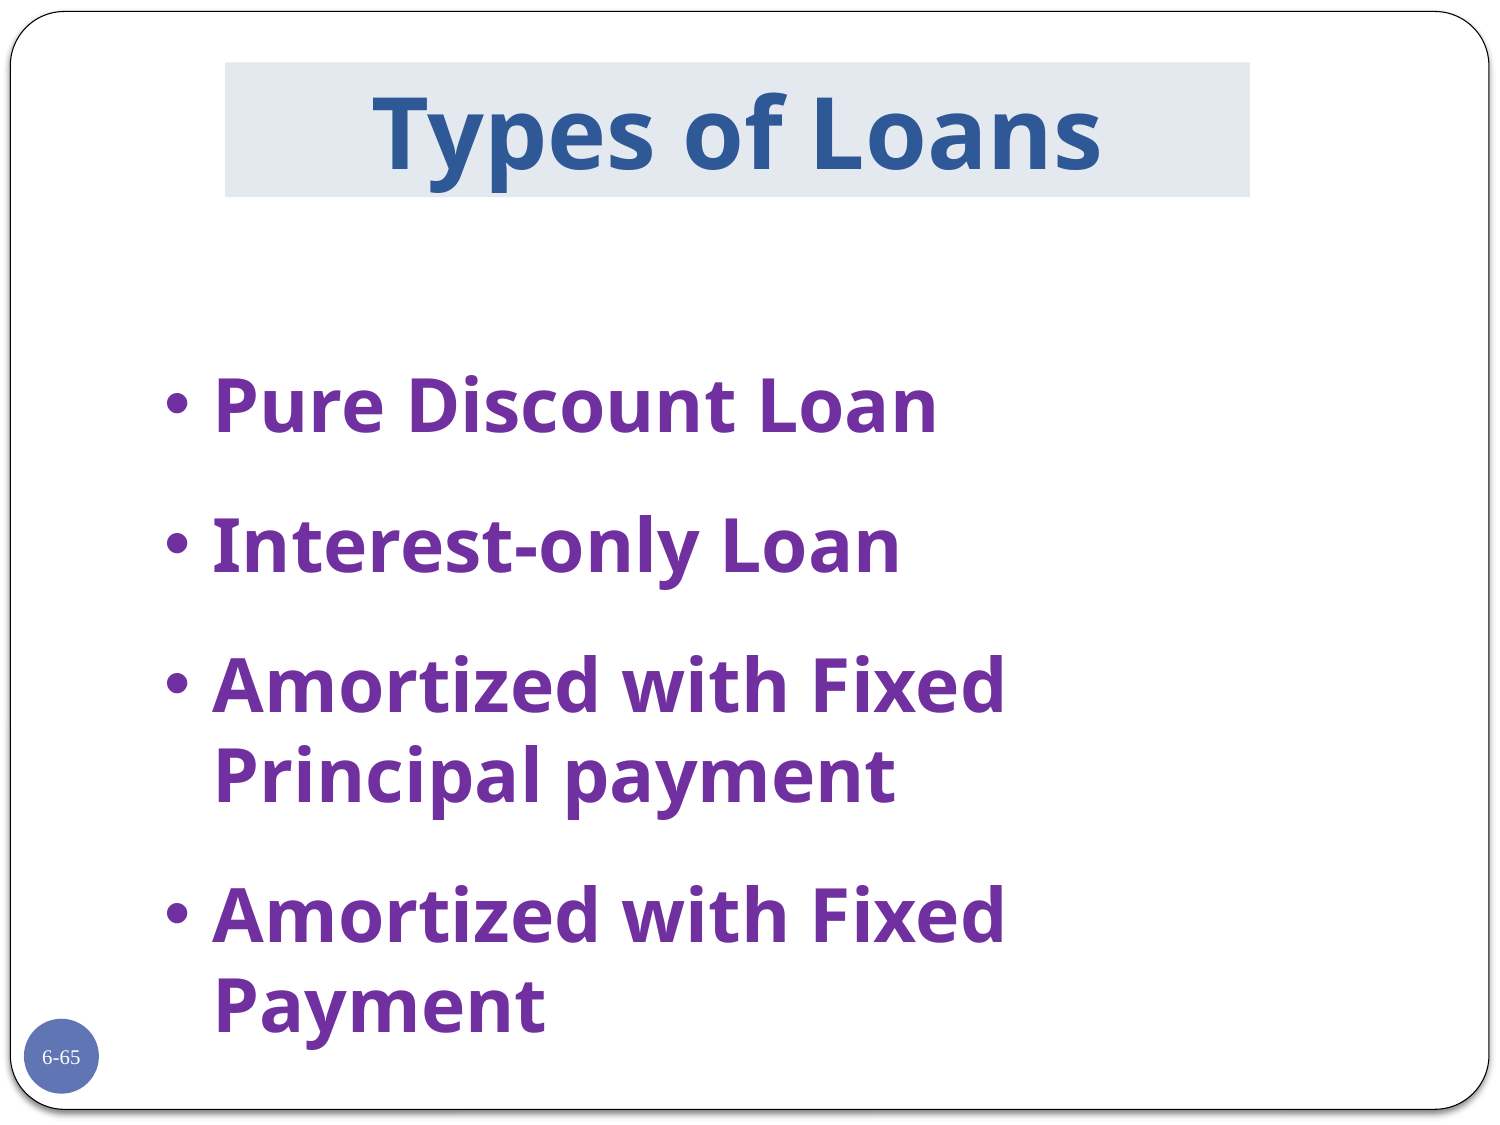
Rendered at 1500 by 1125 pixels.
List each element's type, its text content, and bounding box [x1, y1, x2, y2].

text_box Pure Discount Loan Interest-only Loan Amortized with Fixed Principal payment Amortized with Fixed Payment [150, 349, 1325, 1105]
text_box Types of Loans [225, 62, 1250, 198]
slide_number 6-65 [23, 1018, 99, 1094]
